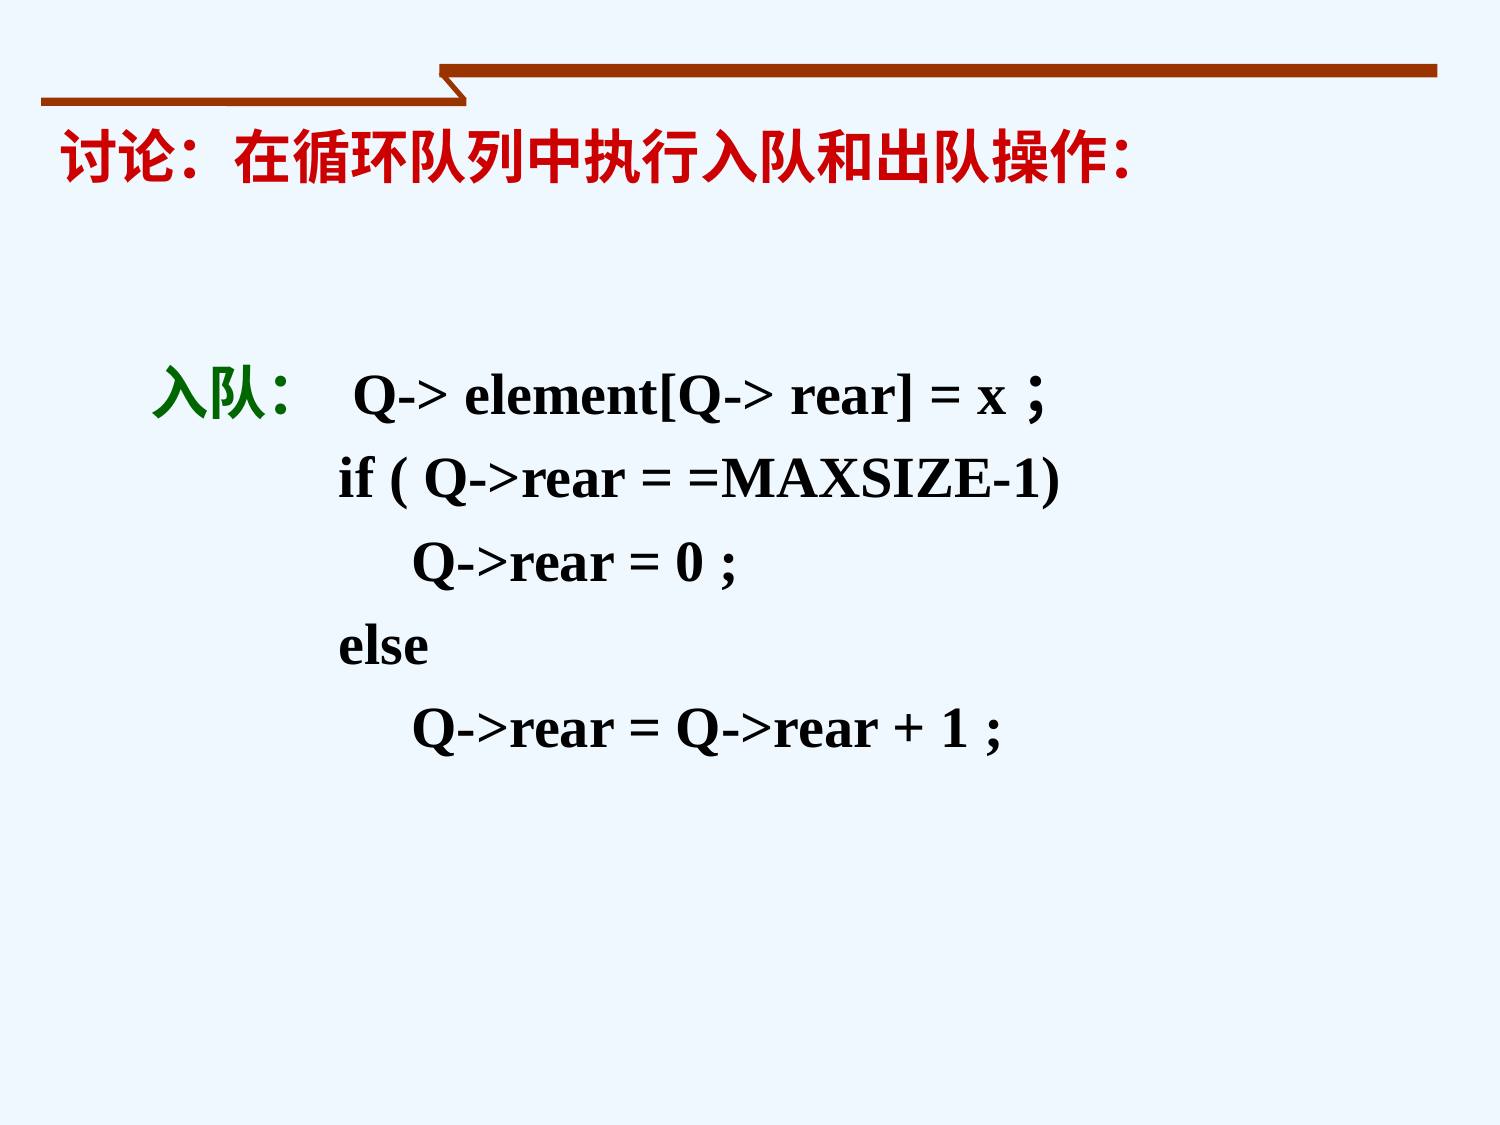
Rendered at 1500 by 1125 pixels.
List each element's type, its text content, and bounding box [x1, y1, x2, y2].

text_box 入队： Q-> element[Q-> rear] = x； if ( Q->rear = =MAXSIZE-1) Q->rear = 0 ; else Q->rear = Q->rear + 1 ; [135, 338, 1333, 851]
text_box 讨论：在循环队列中执行入队和出队操作： [44, 112, 1181, 198]
